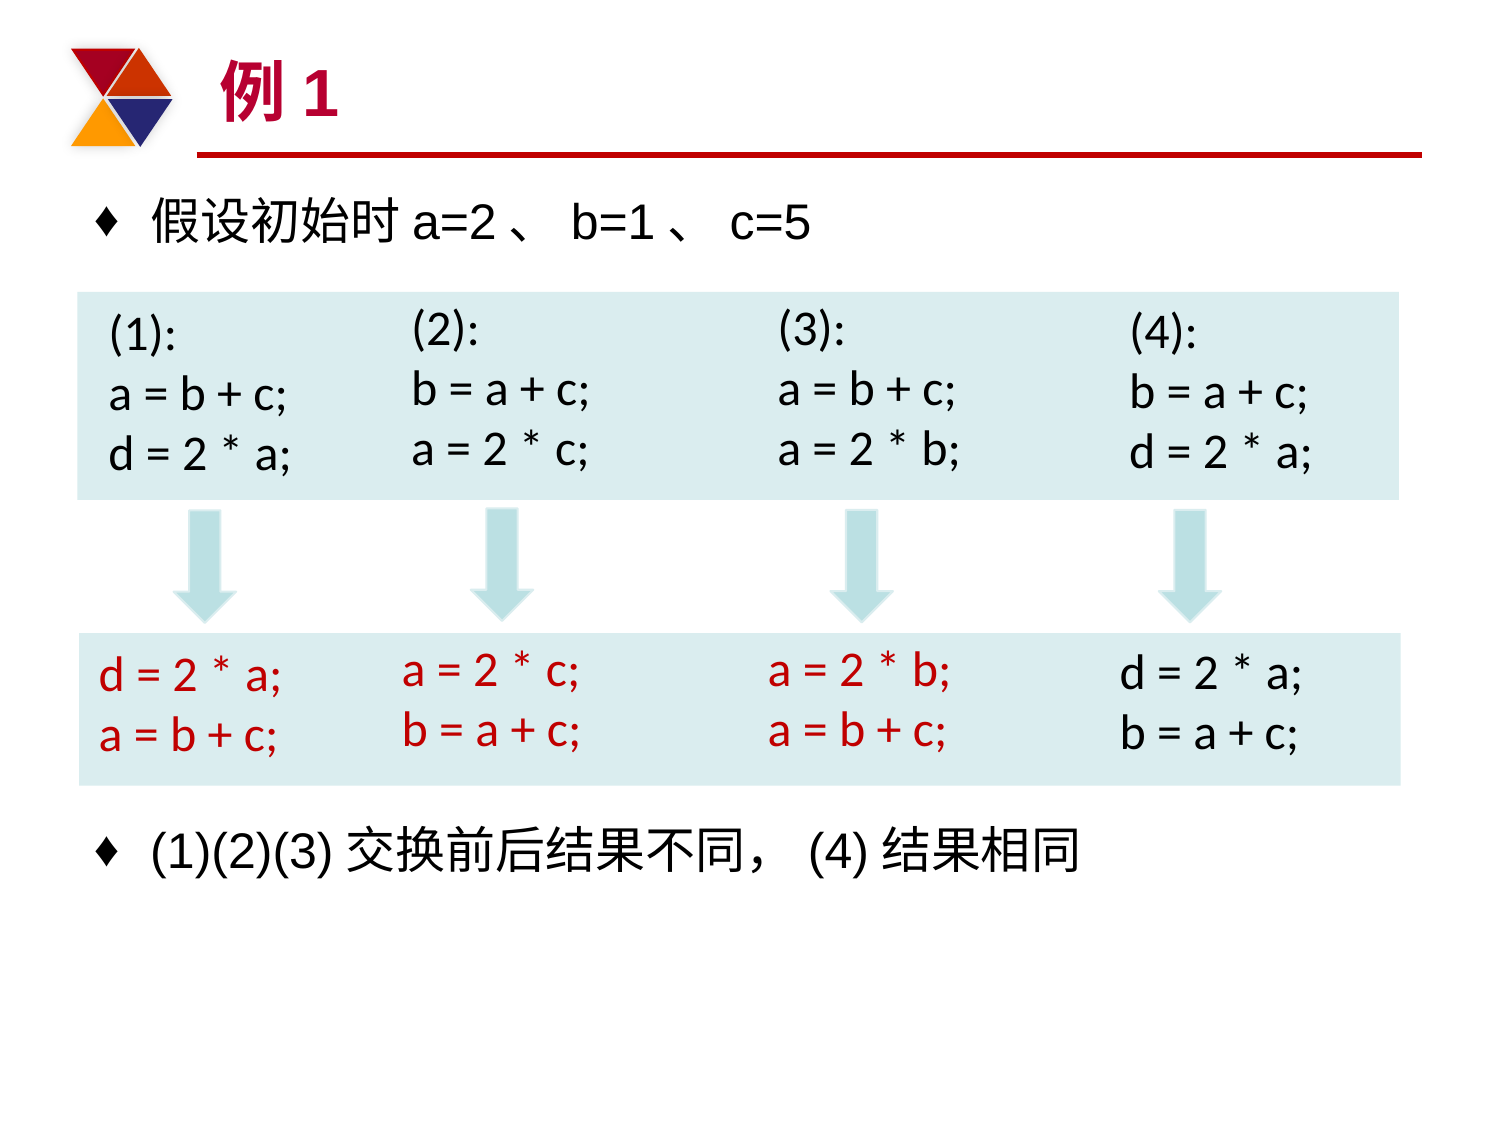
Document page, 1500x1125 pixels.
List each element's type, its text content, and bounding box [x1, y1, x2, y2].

text_box (3): a = b + c; a = 2 * b; [751, 288, 1035, 483]
text_box a = 2 * b; a = b + c; [752, 629, 1037, 764]
text_box (1): a = b + c; d = 2 * a; [82, 292, 366, 488]
text_box (4): b = a + c; d = 2 * a; [1103, 291, 1387, 486]
text_box [470, 508, 534, 621]
text_box d = 2 * a; a = b + c; [83, 634, 368, 769]
text_box [77, 291, 1399, 500]
text_box d = 2 * a; b = a + c; [1104, 632, 1389, 767]
text_box [1158, 509, 1222, 623]
list 假设初始时a=2、b=1、c=5 (1)(2)(3)交换前后结果不同，(4)结果相同 [79, 181, 1422, 1075]
text_box (2): b = a + c; a = 2 * c; [385, 288, 669, 483]
title 例1 [204, 36, 1405, 137]
text_box [830, 509, 893, 623]
text_box [79, 633, 1401, 786]
text_box [173, 510, 237, 623]
text_box a = 2 * c; b = a + c; [386, 629, 671, 764]
